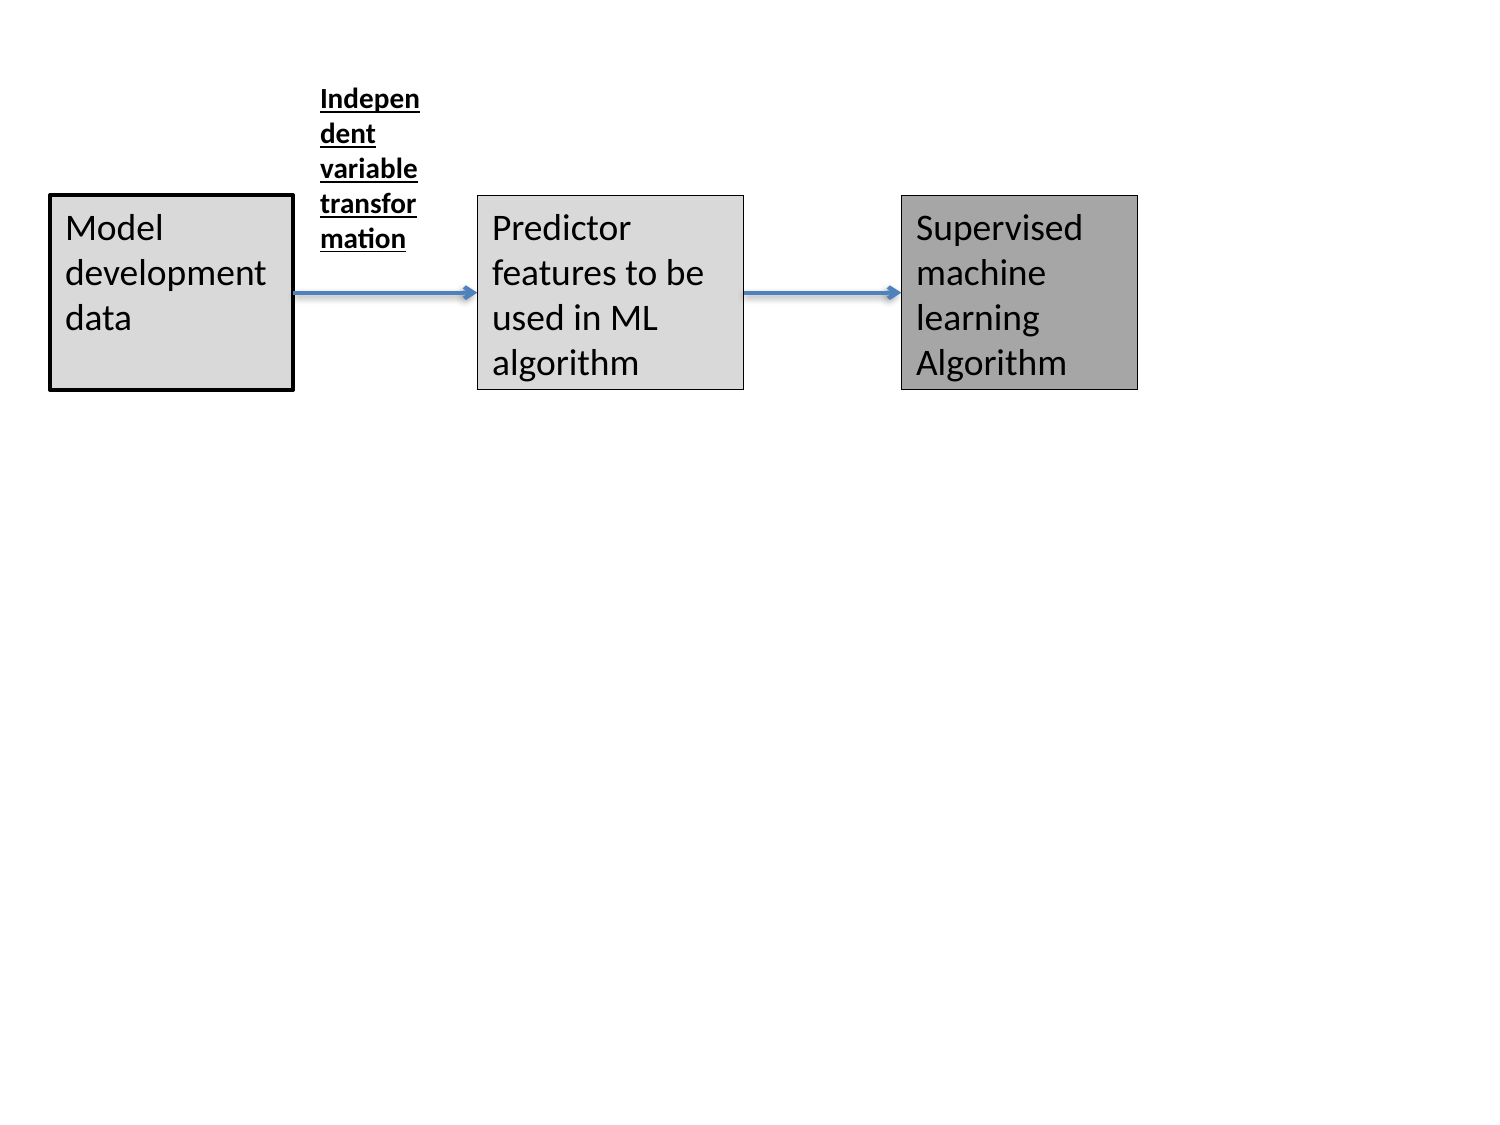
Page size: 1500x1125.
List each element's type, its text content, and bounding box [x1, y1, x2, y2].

text_box Independent variable transformation [305, 72, 440, 262]
text_box Model development data [48, 193, 295, 392]
text_box Supervised machine learning Algorithm [901, 195, 1138, 390]
text_box Predictor features to be used in ML algorithm [477, 195, 744, 390]
